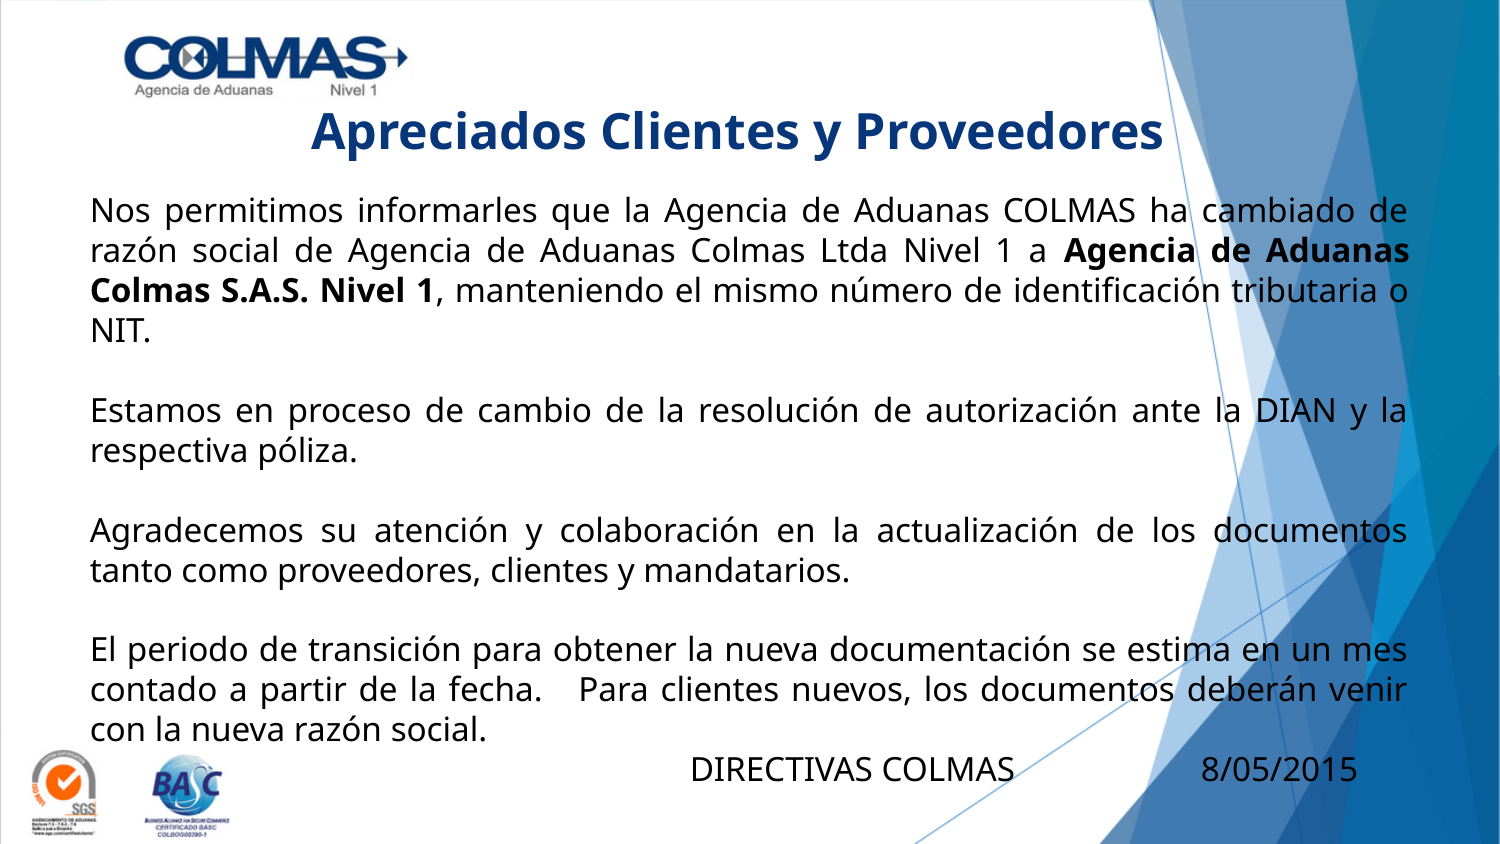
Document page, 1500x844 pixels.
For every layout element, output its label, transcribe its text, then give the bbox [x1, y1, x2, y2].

text_box Apreciados Clientes y Proveedores [296, 33, 1425, 174]
picture [0, 0, 1500, 844]
text_box Nos permitimos informarles que la Agencia de Aduanas COLMAS ha cambiado de razón social de Agencia de Aduanas Colmas Ltda Nivel 1 a Agencia de Aduanas Colmas S.A.S. Nivel 1, manteniendo el mismo número de identificación tributaria o NIT. Estamos en proceso de cambio de la resolución de autorización ante la DIAN y la respectiva póliza. Agradecemos su atención y colaboración en la actualización de los documentos tanto como proveedores, clientes y mandatarios. El periodo de transición para obtener la nueva documentación se estima en un mes contado a partir de la fecha. Para clientes nuevos, los documentos deberán venir con la nueva razón social. DIRECTIVAS COLMAS 8/05/2015 [75, 174, 1425, 786]
